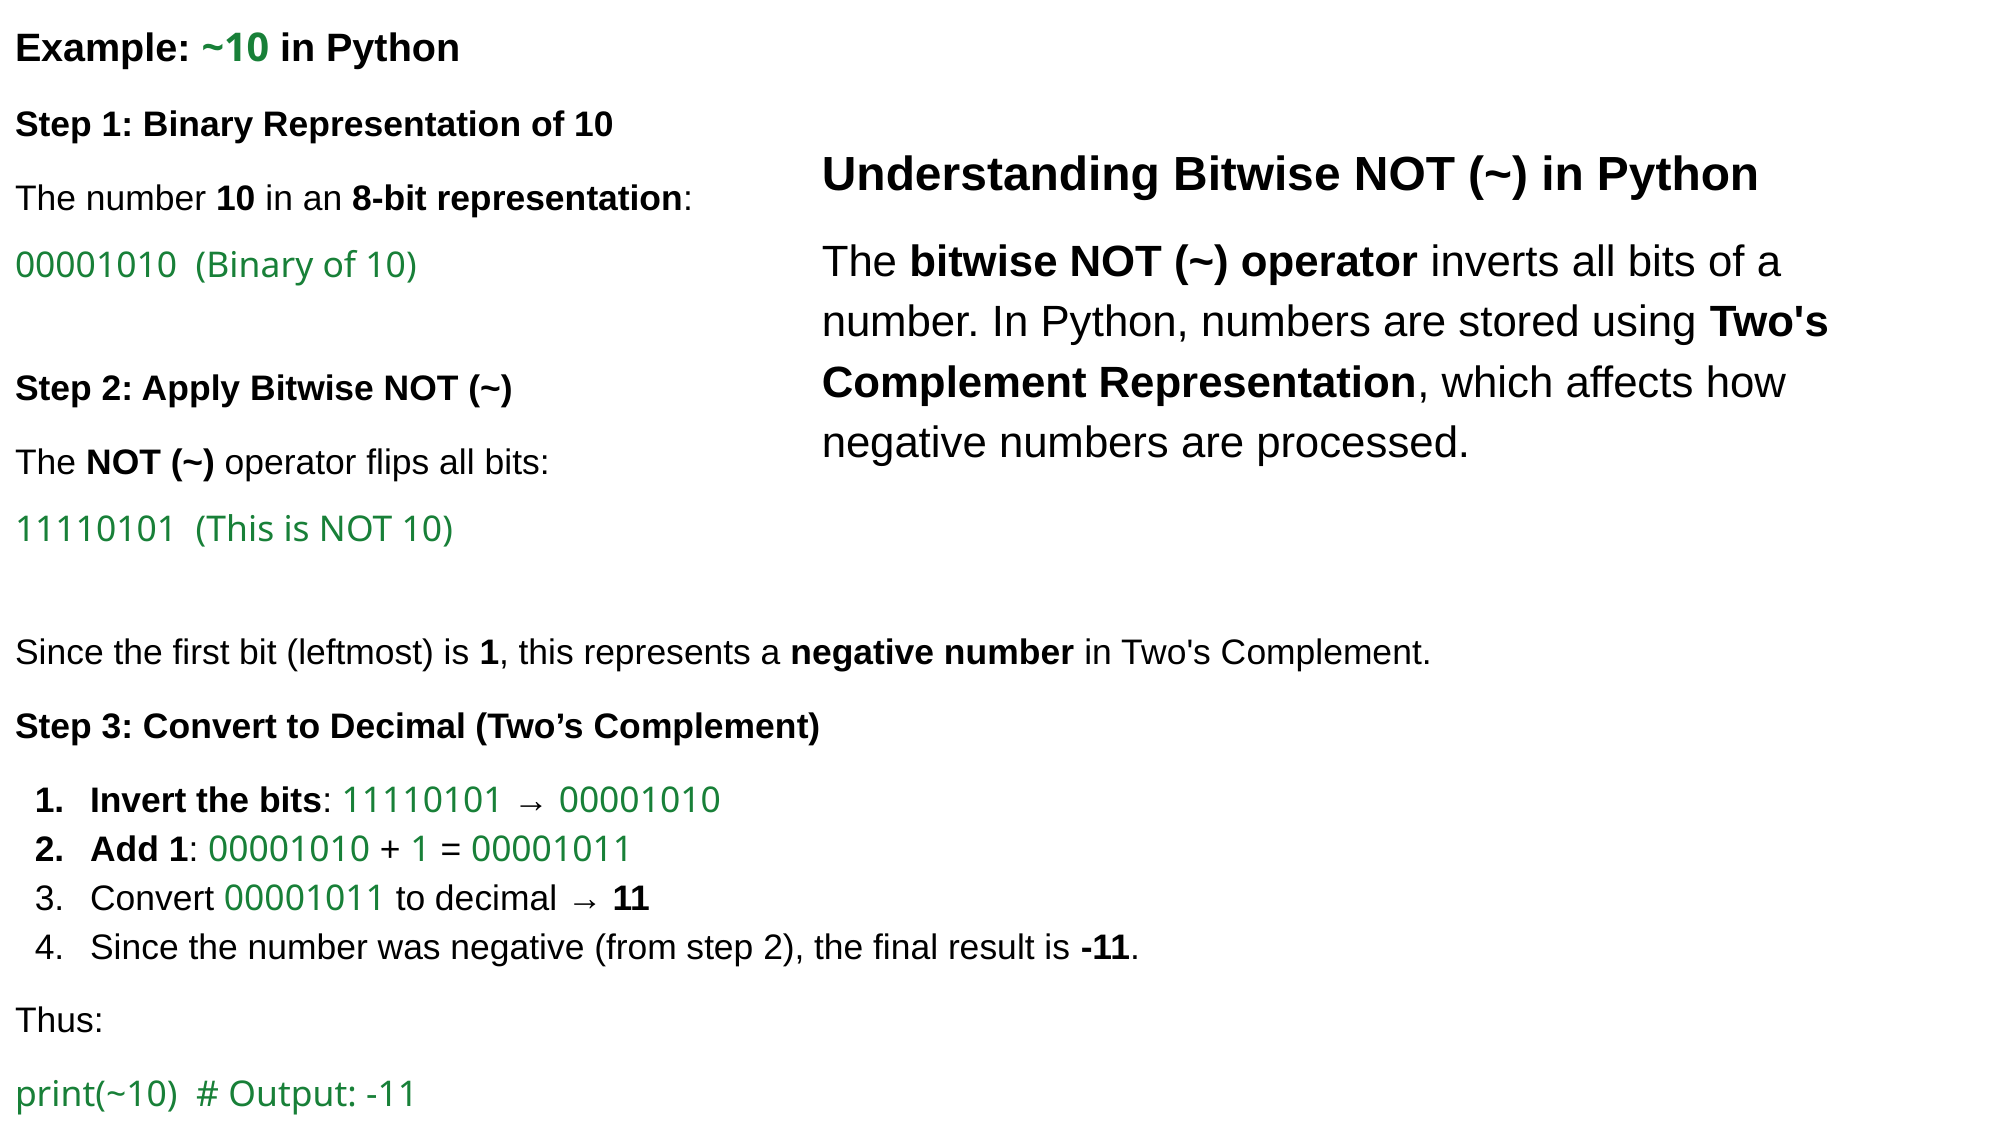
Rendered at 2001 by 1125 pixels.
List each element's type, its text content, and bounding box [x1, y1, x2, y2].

text_box Understanding Bitwise NOT (~) in Python The bitwise NOT (~) operator inverts all bits of a number. In Python, numbers are stored using Two's Complement Representation, which affects how negative numbers are processed. [806, 118, 1958, 482]
text_box Example: ~10 in Python Step 1: Binary Representation of 10 The number 10 in an 8-bit representation: 00001010 (Binary of 10) Step 2: Apply Bitwise NOT (~) The NOT (~) operator flips all bits: 11110101 (This is NOT 10) Since the first bit (leftmost) is 1, this represents a negative number in Two's Complement. Step 3: Convert to Decimal (Two’s Complement) Invert the bits: 11110101 → 00001010 Add 1: 00001010 + 1 = 00001011 Convert 00001011 to decimal → 11 Since the number was negative (from step 2), the final result is -11. Thus: print(~10) # Output: -11 [0, 0, 2000, 1125]
